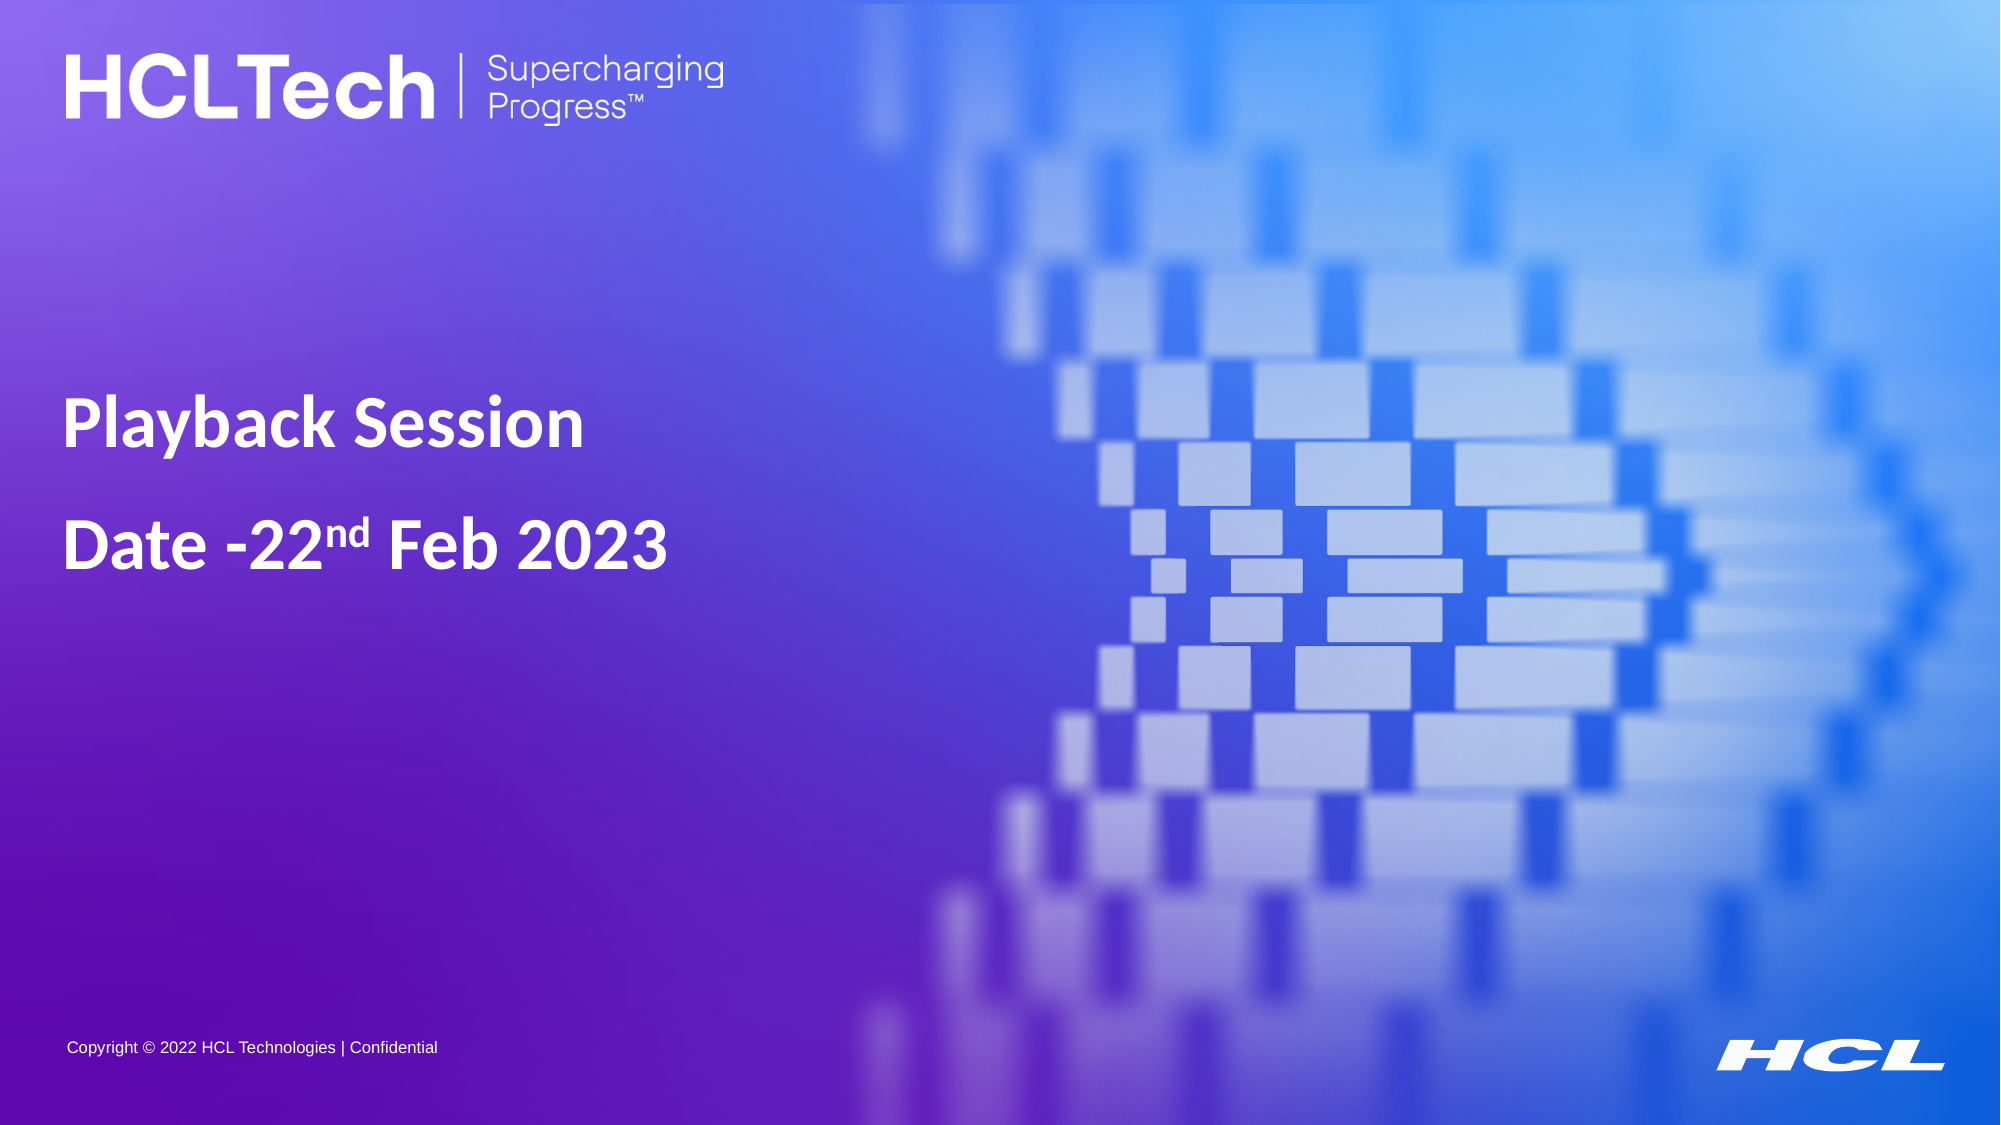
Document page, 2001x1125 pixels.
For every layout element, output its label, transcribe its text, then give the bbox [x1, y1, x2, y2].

list Playback Session Date -22nd Feb 2023 [62, 360, 1205, 593]
picture [0, 0, 2000, 1125]
